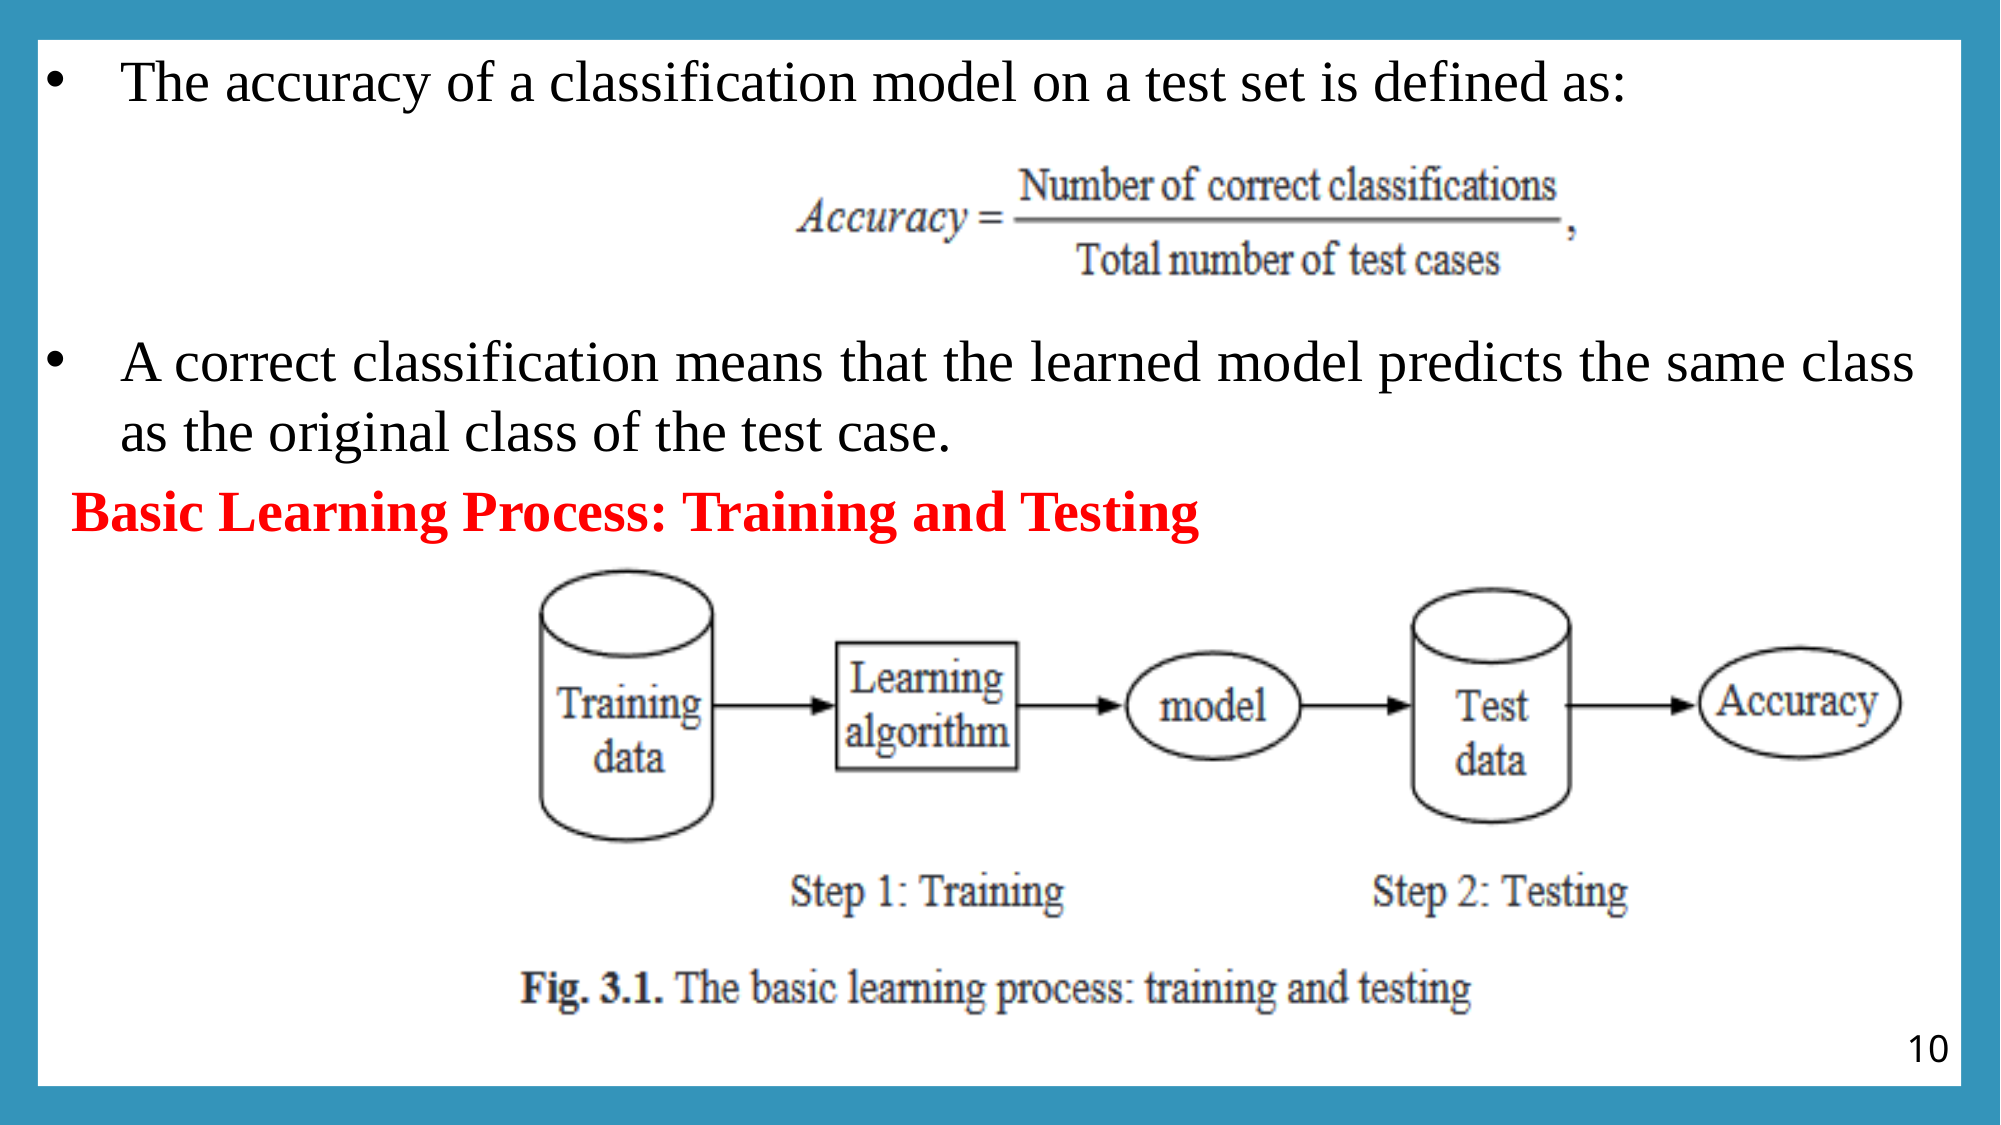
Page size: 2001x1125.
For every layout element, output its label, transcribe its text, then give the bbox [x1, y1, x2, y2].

slide_number 10 [1684, 1020, 1965, 1081]
text_box Basic Learning Process: Training and Testing [56, 465, 1216, 551]
picture [494, 553, 1925, 1022]
picture [775, 141, 1599, 311]
text_box The accuracy of a classification model on a test set is defined as: A correct classification means that the learned model predicts the same class as the original class of the test case. [30, 35, 1932, 541]
